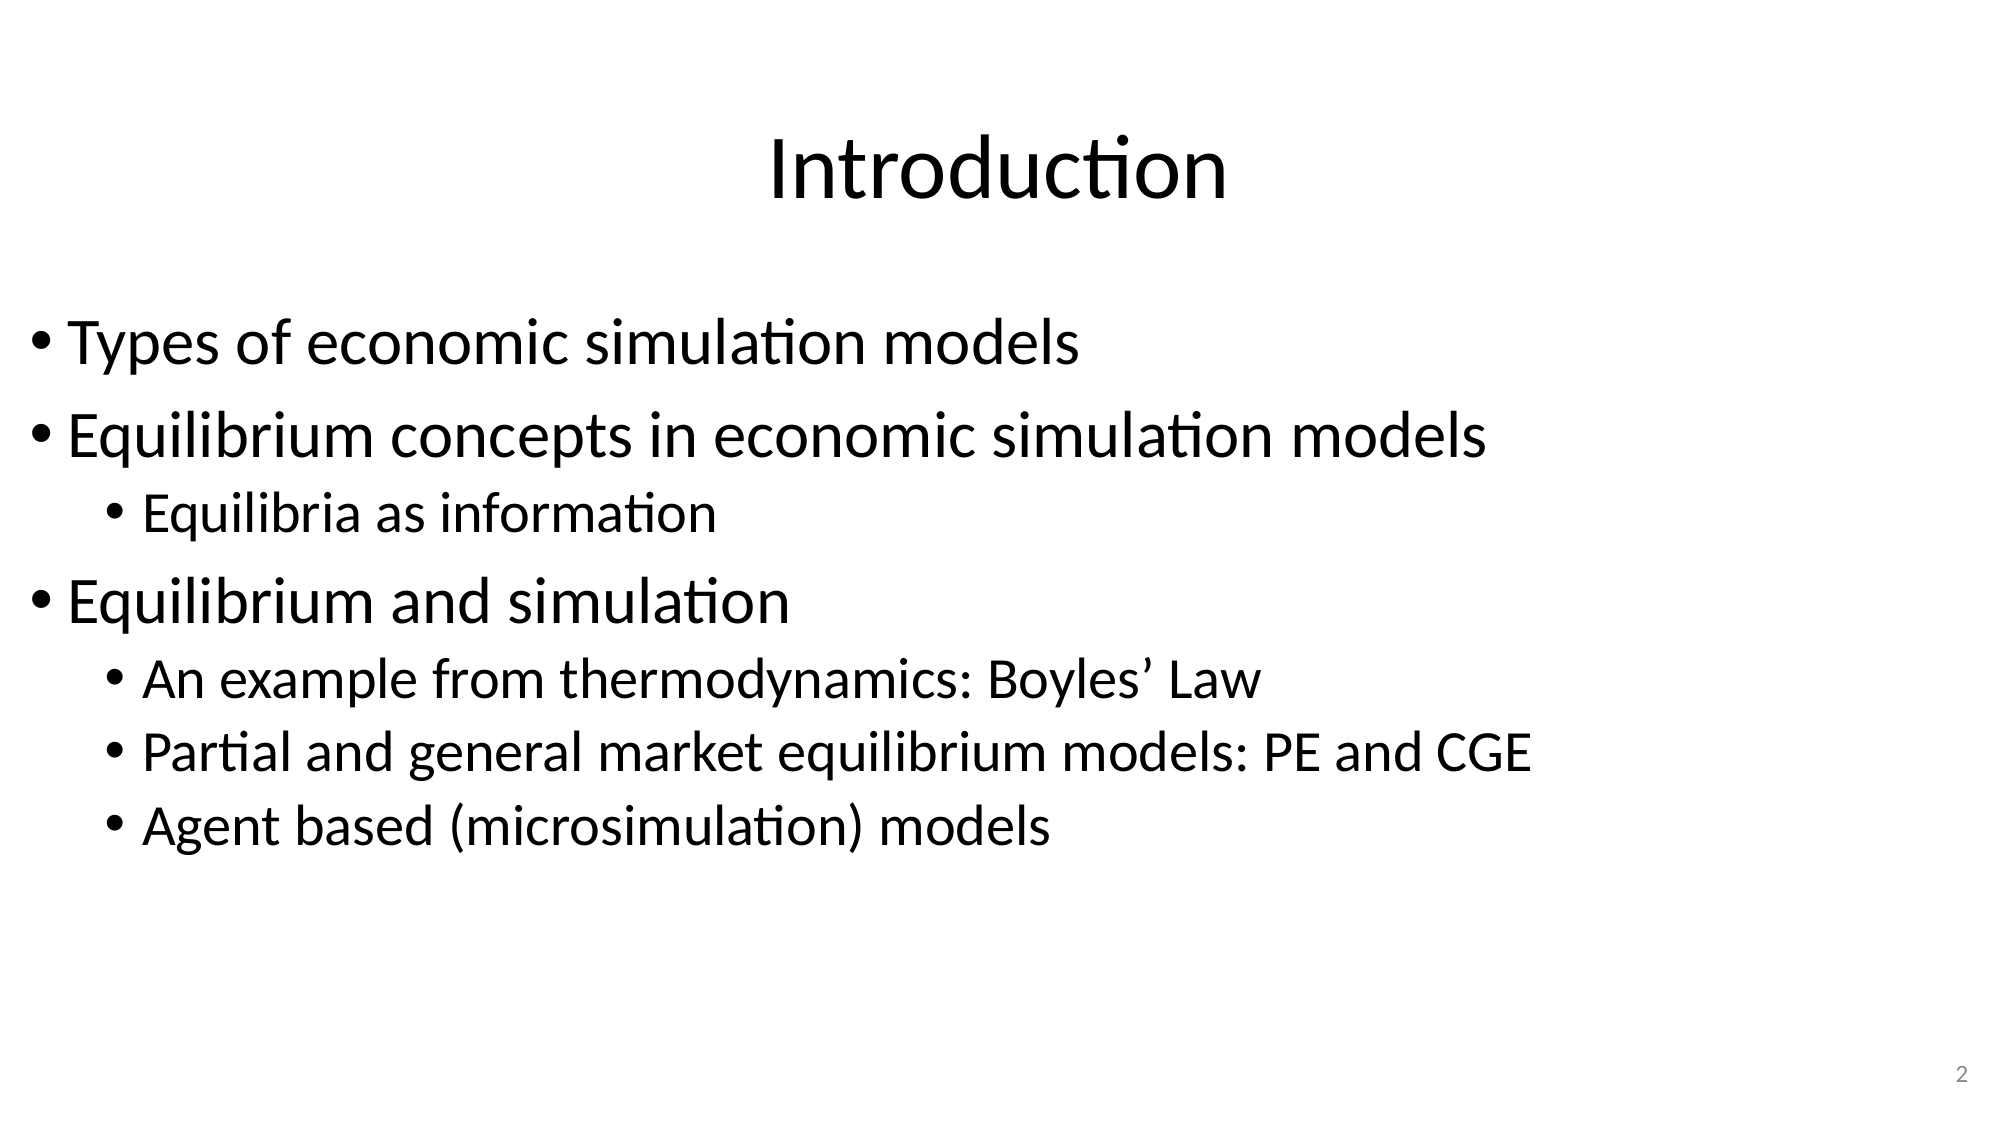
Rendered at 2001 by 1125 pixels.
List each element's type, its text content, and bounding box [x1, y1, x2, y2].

list Types of economic simulation models Equilibrium concepts in economic simulation models Equilibria as information Equilibrium and simulation An example from thermodynamics: Boyles’ Law Partial and general market equilibrium models: PE and CGE Agent based (microsimulation) models [14, 299, 1984, 1067]
title Introduction [14, 59, 1984, 278]
slide_number 2 [1533, 1042, 1984, 1103]
